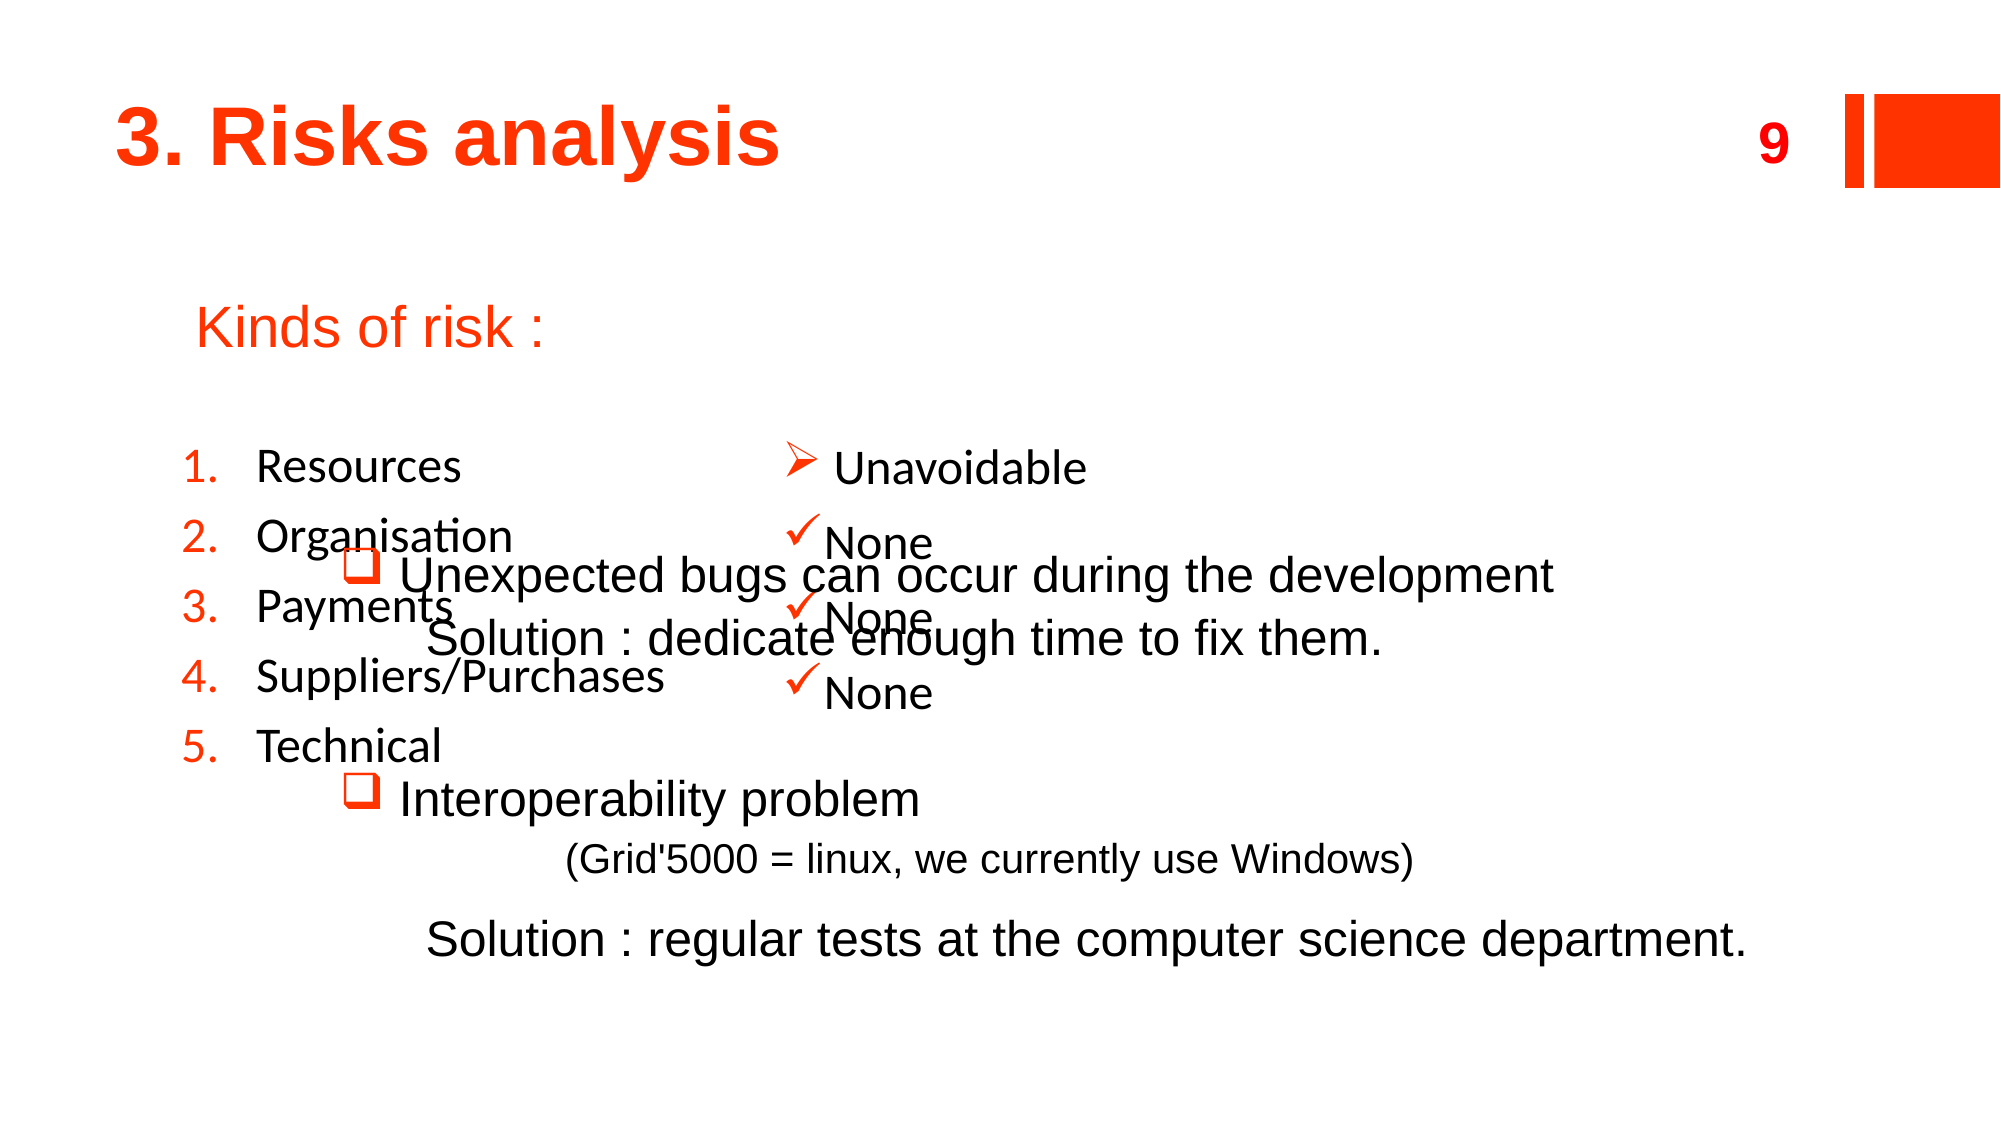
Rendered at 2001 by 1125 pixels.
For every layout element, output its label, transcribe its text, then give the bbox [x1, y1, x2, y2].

list Resources Organisation Payments Suppliers/Purchases Technical [166, 424, 778, 821]
text_box Unexpected bugs can occur during the development Interoperability problem (Grid'5000 = linux, we currently use Windows) [324, 460, 1838, 1091]
text_box Unavoidable None None None [767, 433, 1395, 460]
text_box Solution : regular tests at the computer science department. [410, 898, 1925, 974]
text_box Kinds of risk : [180, 281, 892, 366]
title 3. Risks analysis [100, 0, 1701, 190]
text_box Solution : dedicate enough time to fix them. [410, 598, 1566, 674]
slide_number 9 [1599, 115, 1806, 165]
